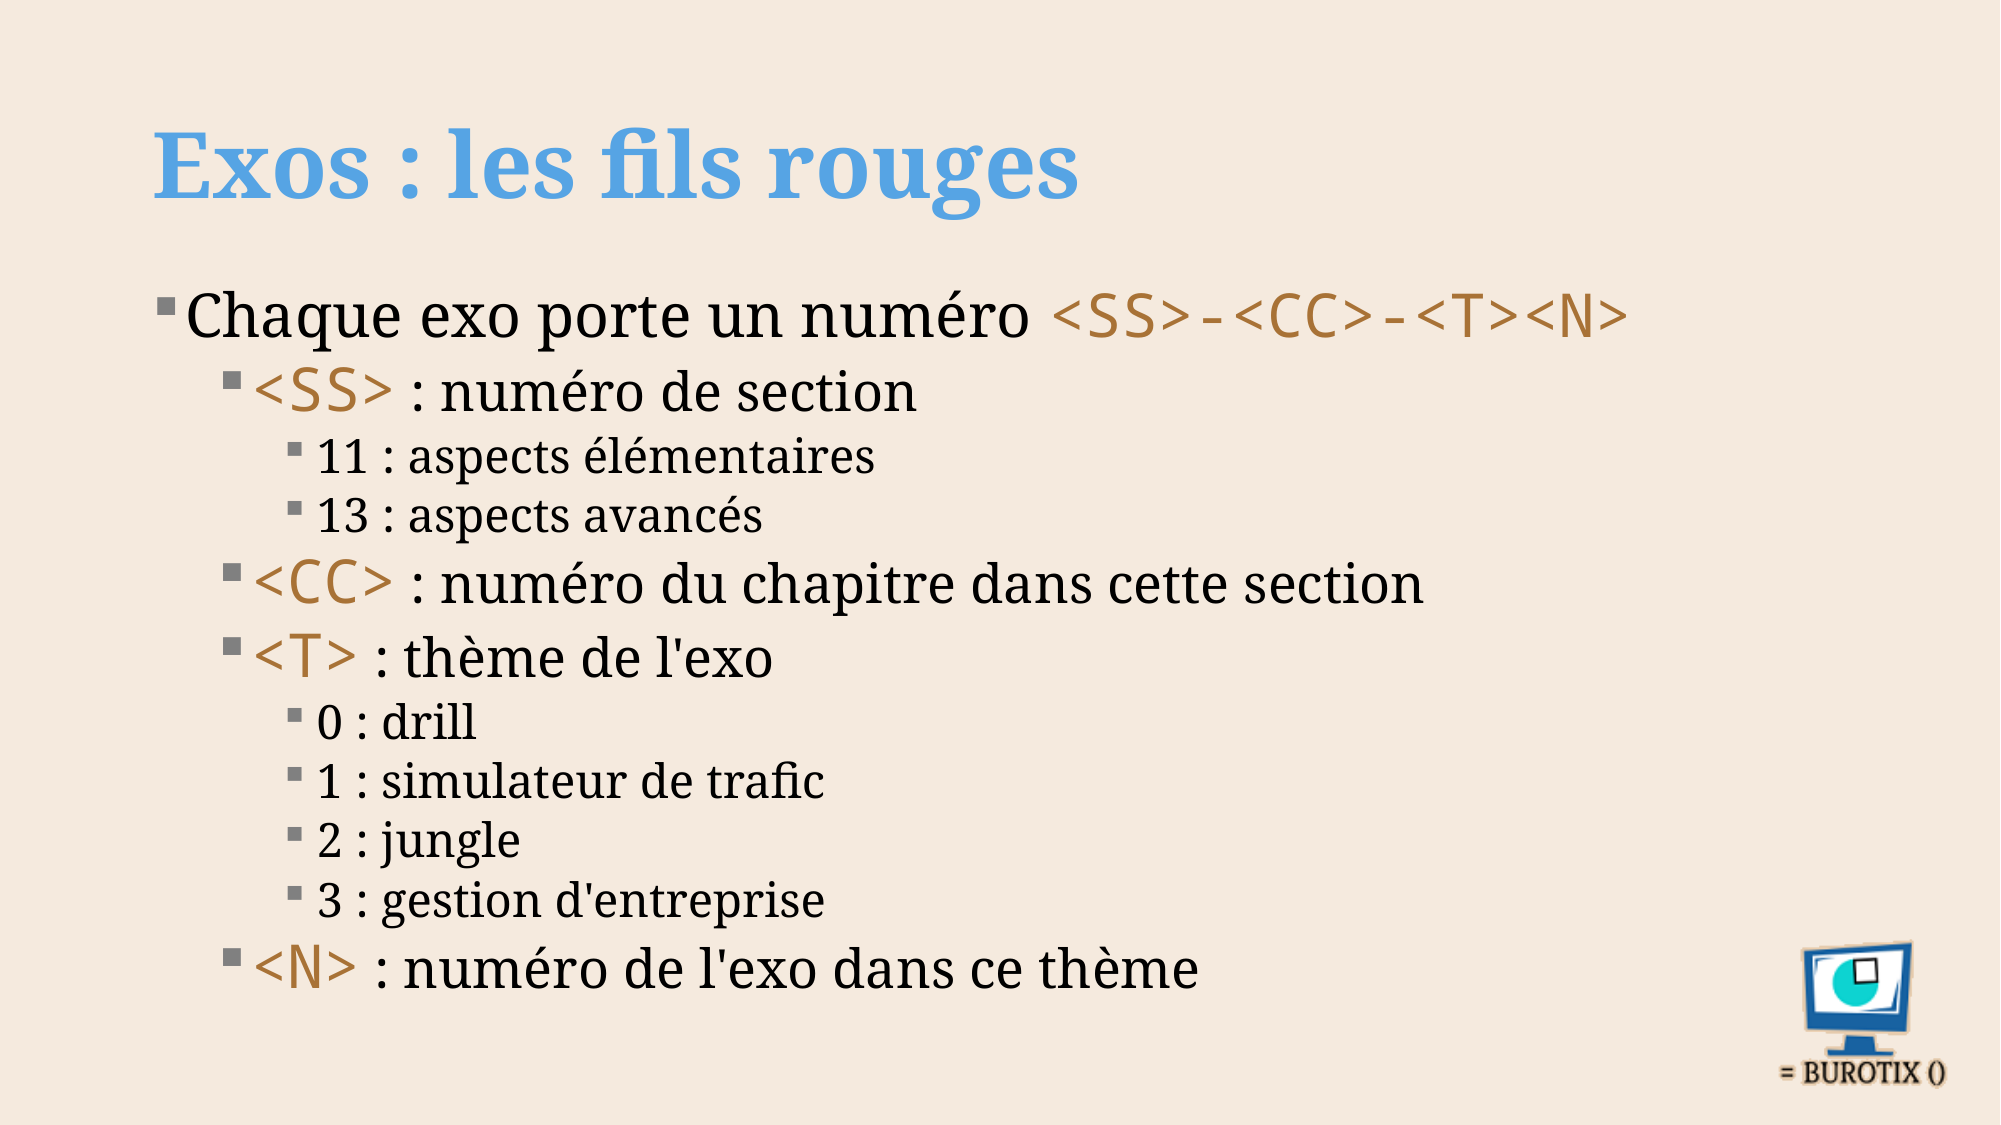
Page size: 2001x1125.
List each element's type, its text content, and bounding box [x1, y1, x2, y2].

title Exos : les fils rouges [137, 59, 1863, 277]
picture [1776, 938, 1949, 1089]
list Chaque exo porte un numéro <SS>-<CC>-<T><N> <SS> : numéro de section 11 : aspects élémentaires 13 : aspects avancés <CC> : numéro du chapitre dans cette section <T> : thème de l'exo 0 : drill 1 : simulateur de trafic 2 : jungle 3 : gestion d'entreprise <N> : numéro de l'exo dans ce thème [137, 277, 1863, 1014]
